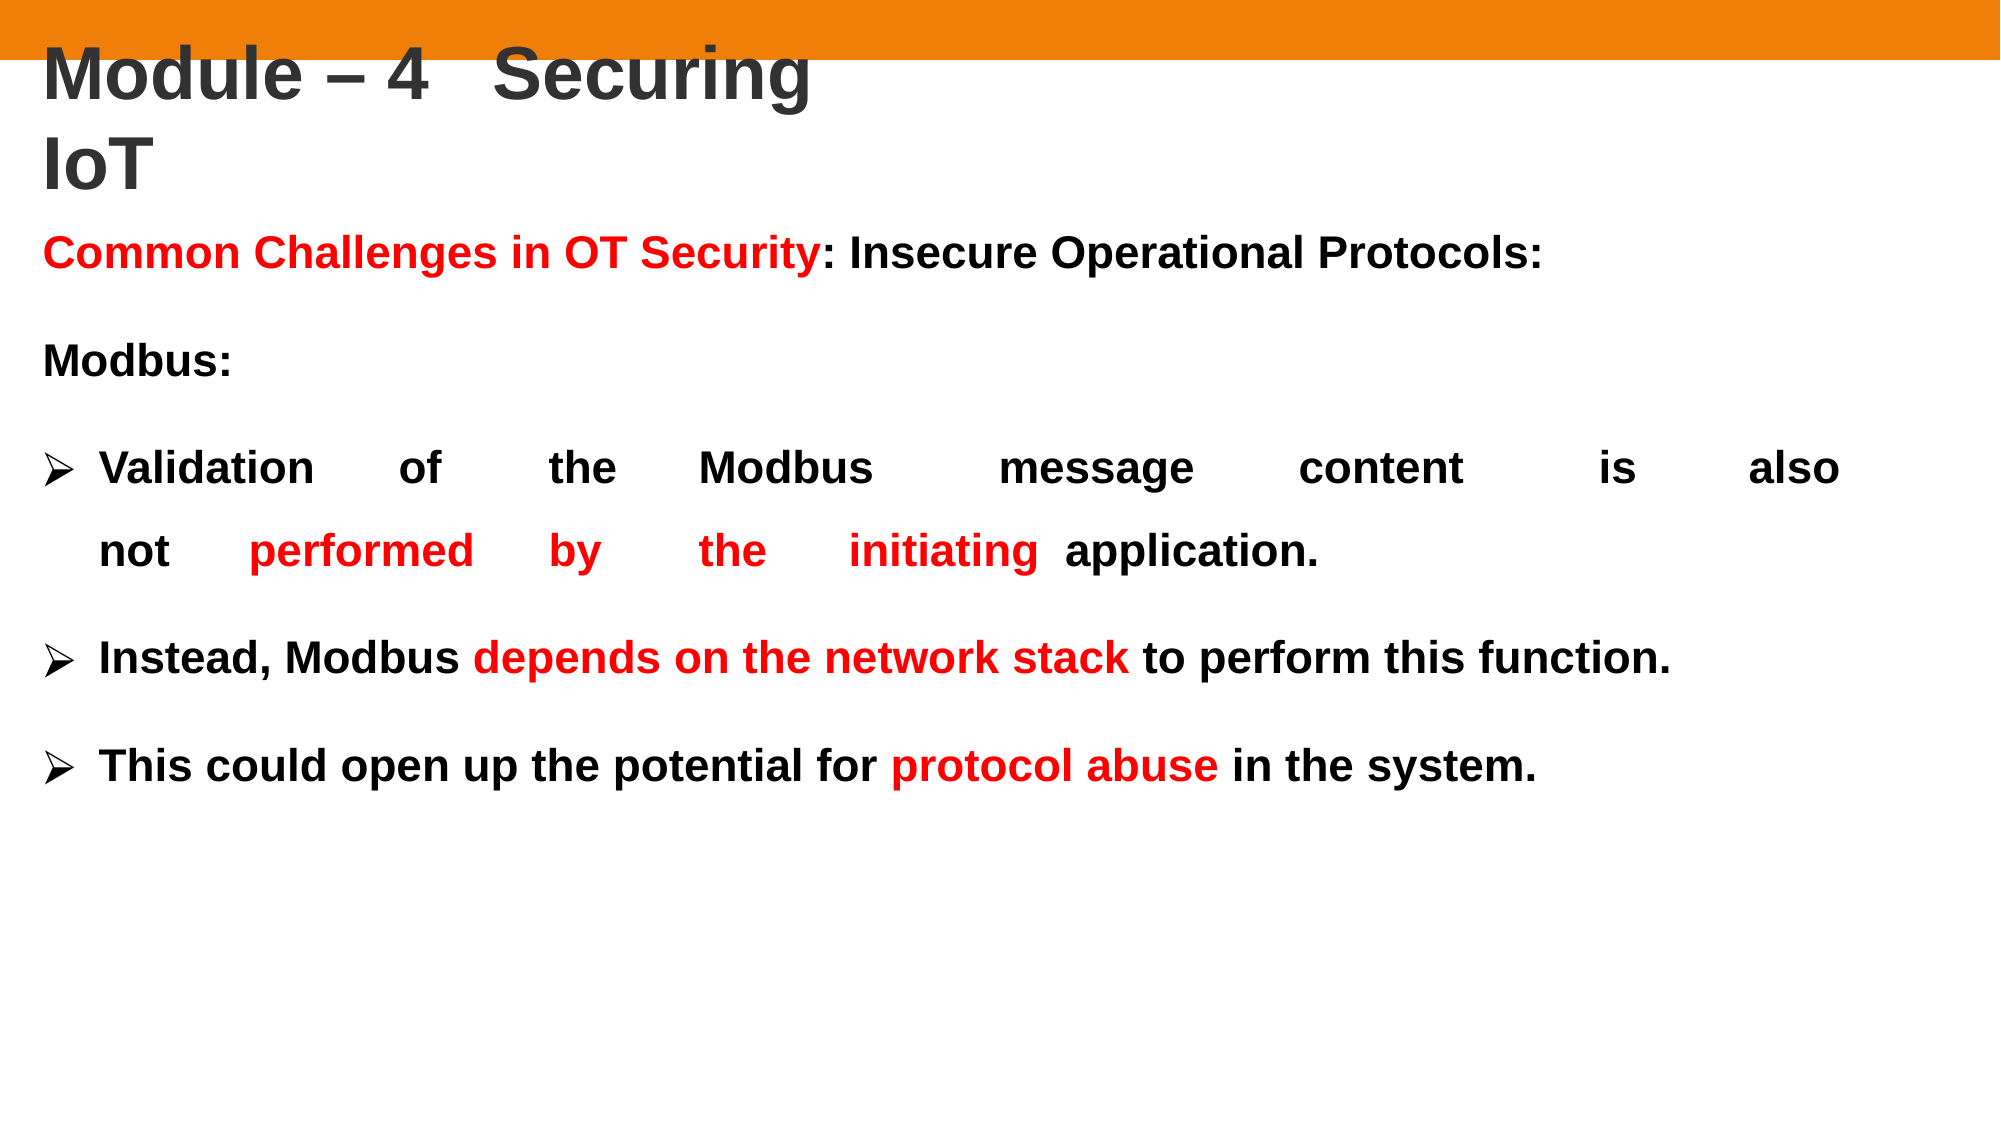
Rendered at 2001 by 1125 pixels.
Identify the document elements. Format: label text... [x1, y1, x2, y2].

text_box Common Challenges in OT Security: Insecure Operational Protocols: Modbus: Validation of the Modbus message content is also not performed by the initiating application. Instead, Modbus depends on the network stack to perform this function. This could open up the potential for protocol abuse in the system. [40, 220, 1958, 791]
title Module – 4 Securing IoT [40, 18, 928, 209]
